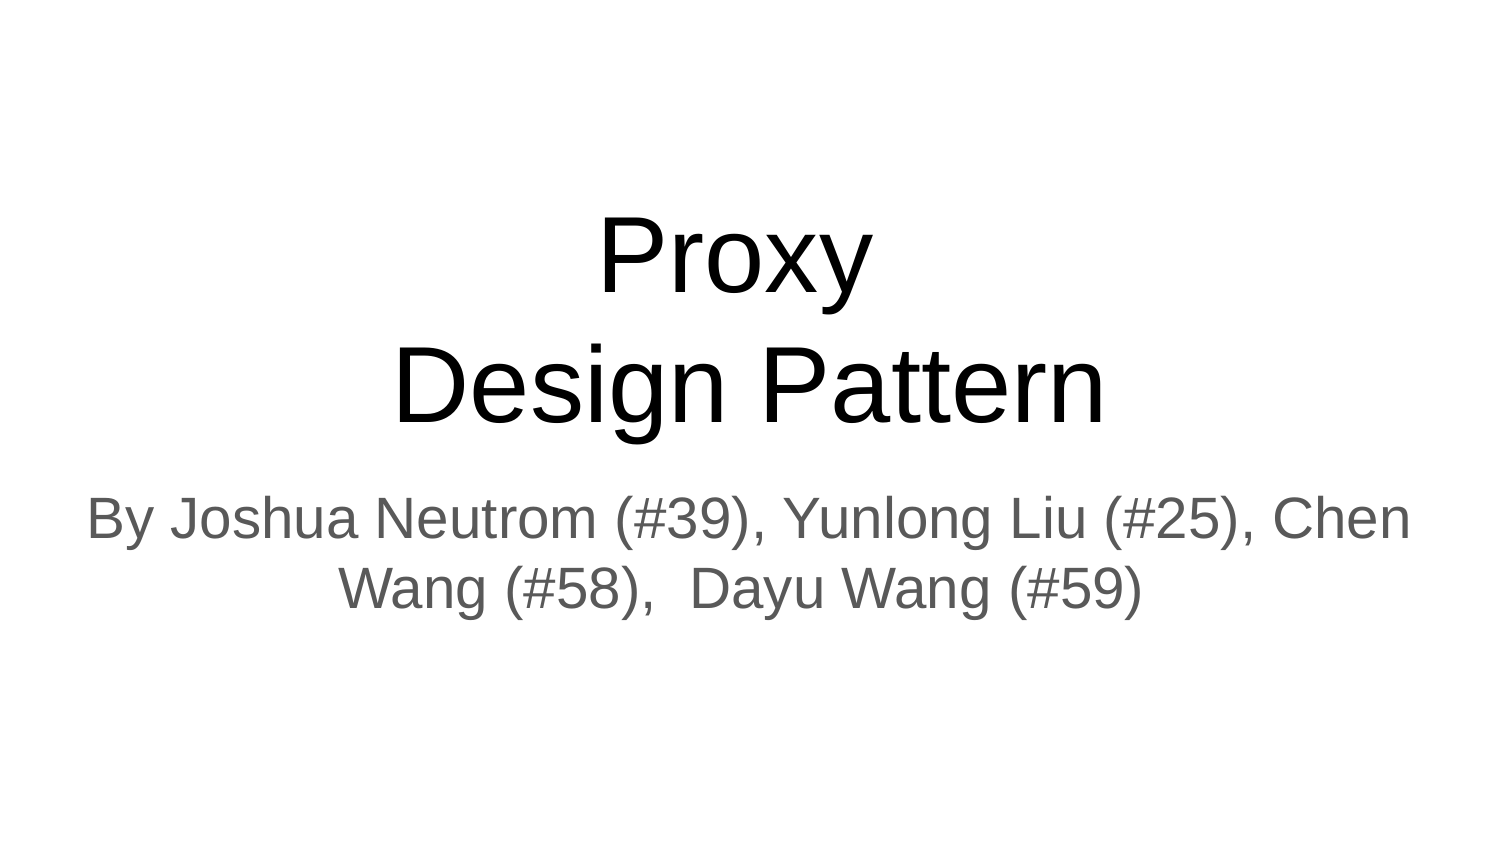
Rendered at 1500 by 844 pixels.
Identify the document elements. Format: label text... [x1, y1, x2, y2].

subtitle By Joshua Neutrom (#39), Yunlong Liu (#25), Chen Wang (#58), Dayu Wang (#59) [51, 464, 1449, 595]
title Proxy Design Pattern [51, 122, 1449, 459]
